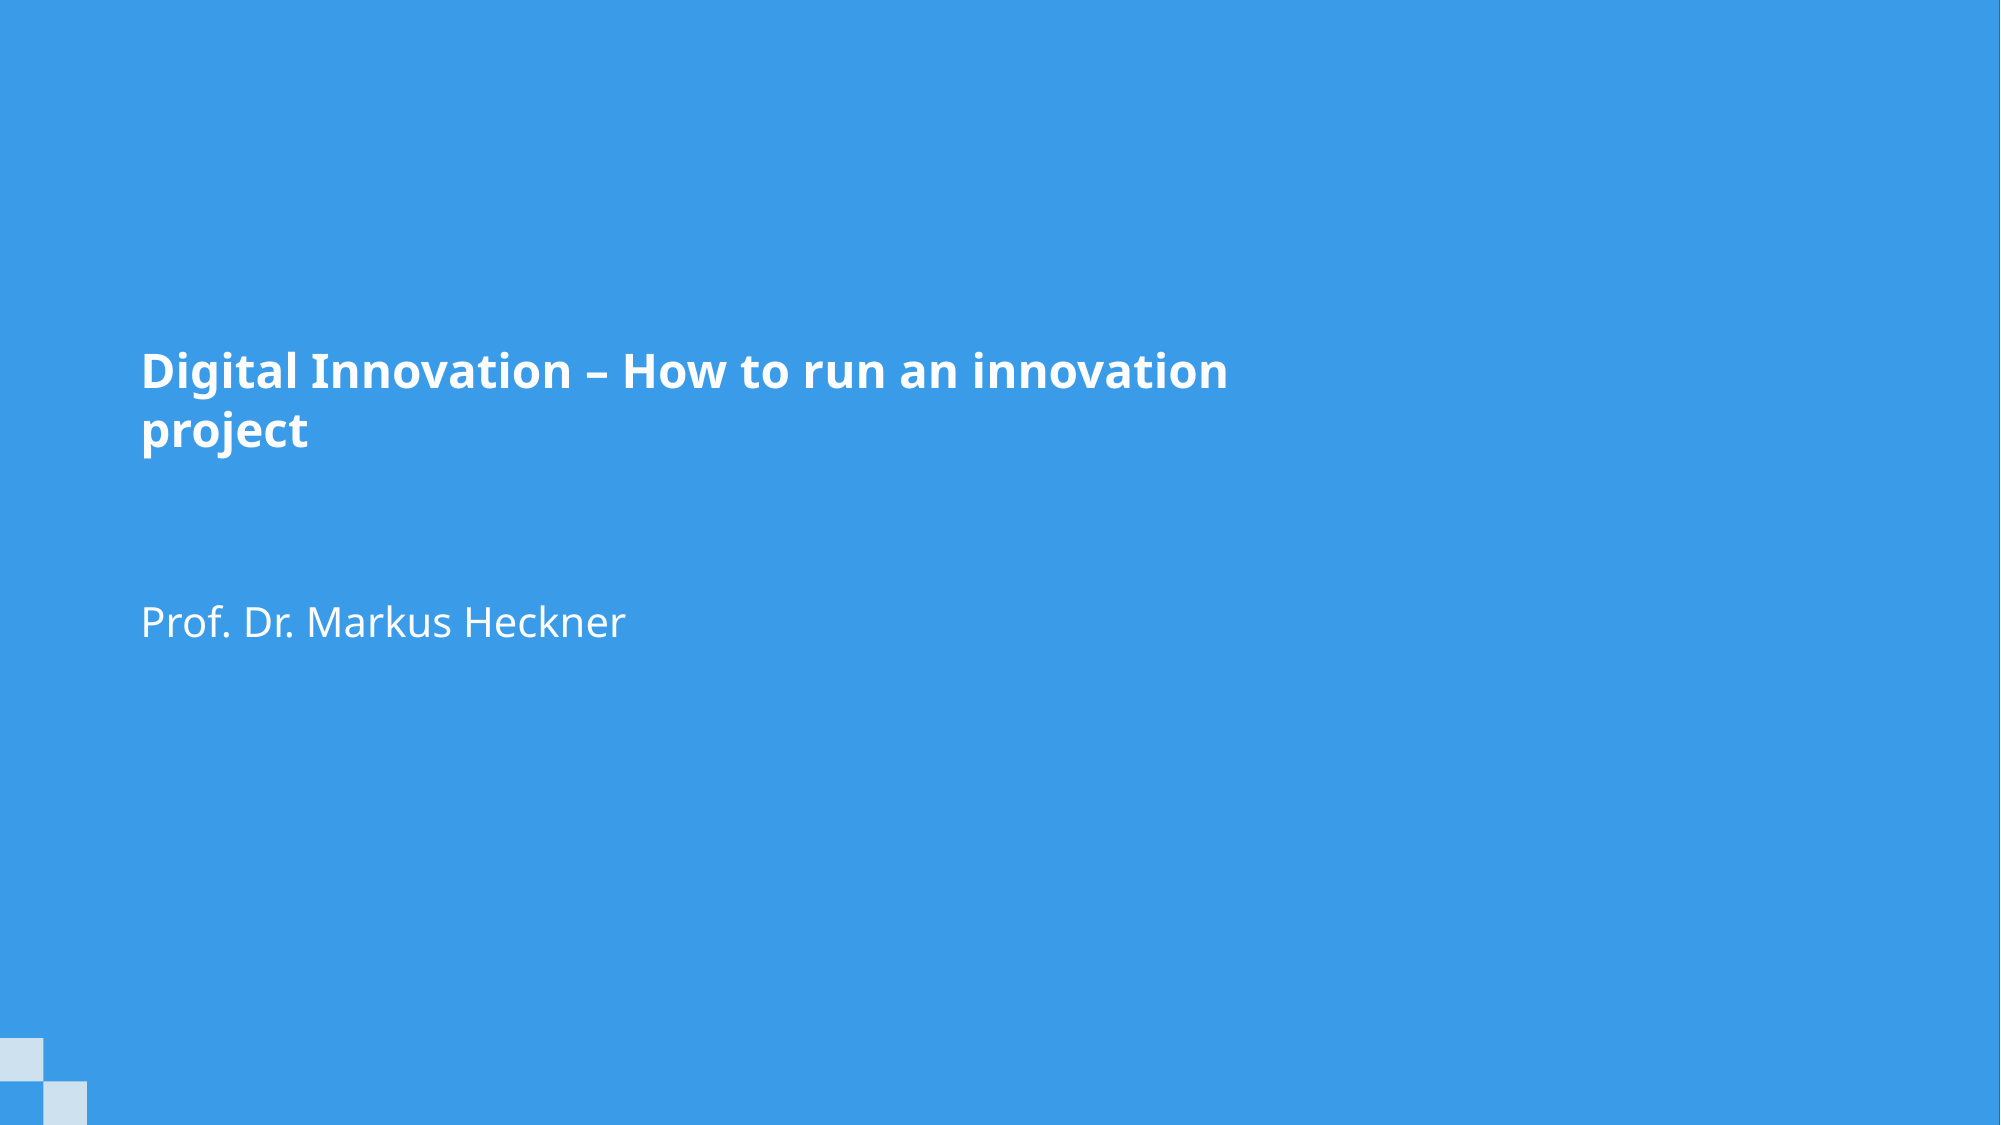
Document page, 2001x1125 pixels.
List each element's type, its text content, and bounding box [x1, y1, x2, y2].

title Digital Innovation – How to run an innovation project [125, 334, 1331, 468]
subtitle Prof. Dr. Markus Heckner [125, 439, 801, 664]
